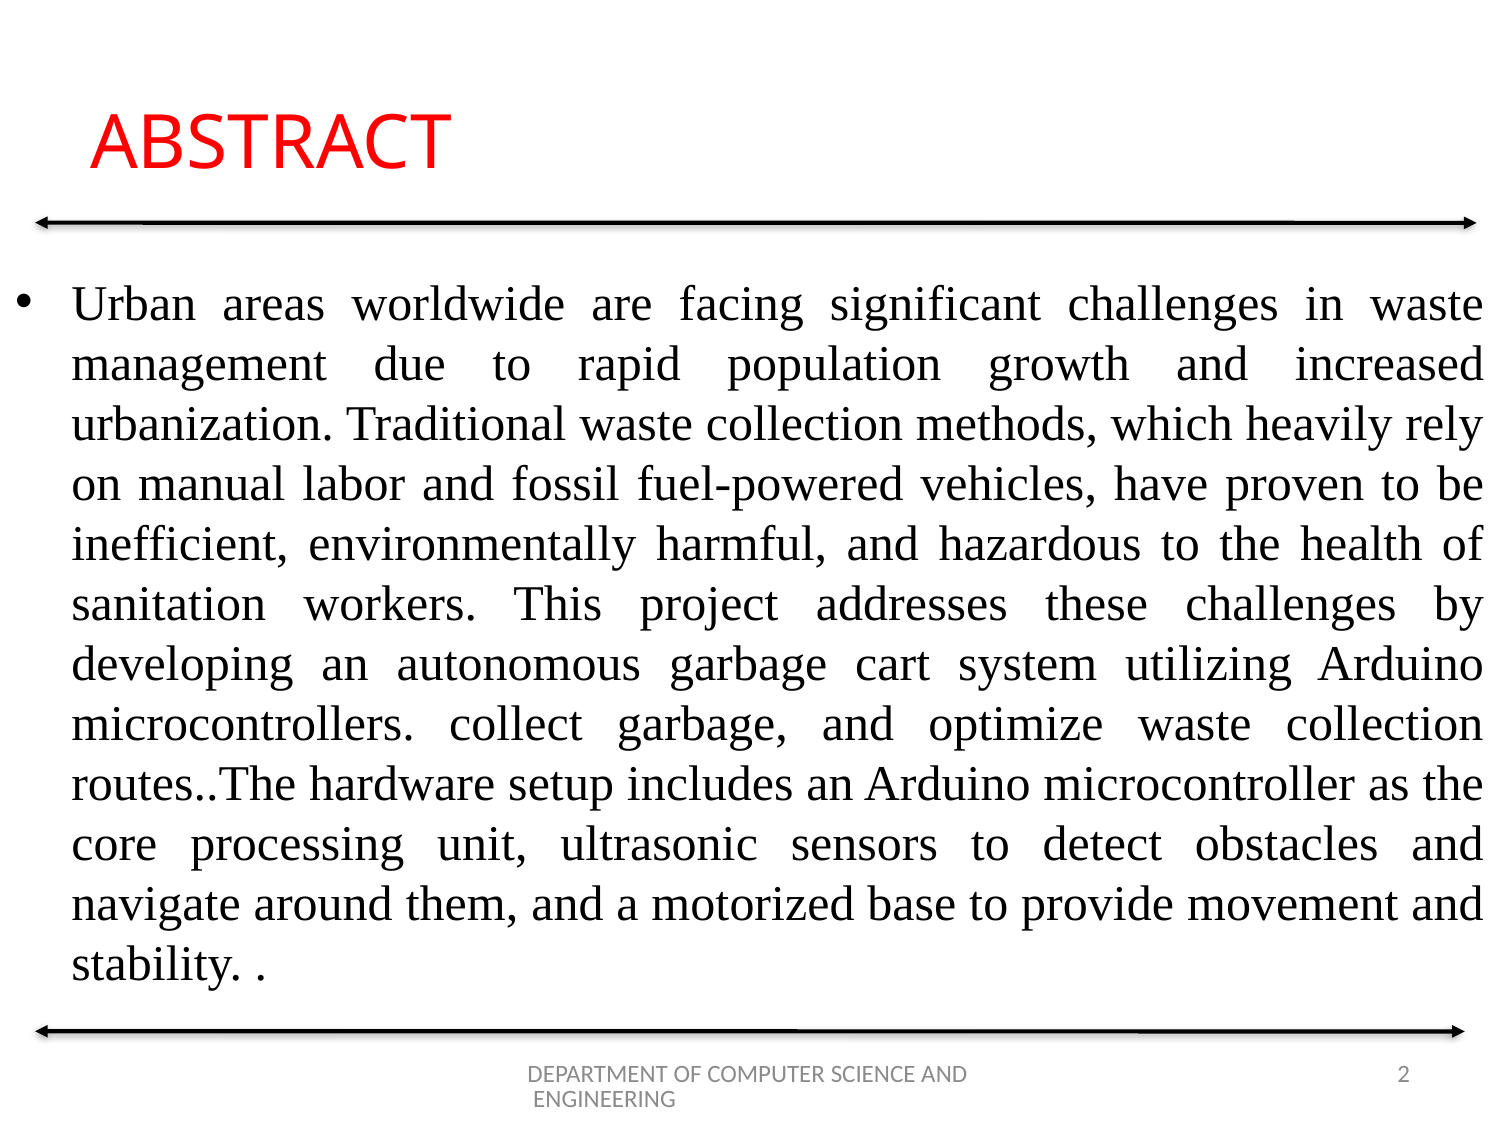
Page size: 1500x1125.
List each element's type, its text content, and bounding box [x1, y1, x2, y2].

list Urban areas worldwide are facing significant challenges in waste management due to rapid population growth and increased urbanization. Traditional waste collection methods, which heavily rely on manual labor and fossil fuel-powered vehicles, have proven to be inefficient, environmentally harmful, and hazardous to the health of sanitation workers. This project addresses these challenges by developing an autonomous garbage cart system utilizing Arduino microcontrollers. collect garbage, and optimize waste collection routes..The hardware setup includes an Arduino microcontroller as the core processing unit, ultrasonic sensors to detect obstacles and navigate around them, and a motorized base to provide movement and stability. . [0, 262, 1500, 1125]
title ABSTRACT [75, 45, 1425, 219]
slide_number 2 [1074, 1042, 1425, 1103]
footer DEPARTMENT OF COMPUTER SCIENCE AND ENGINEERING [512, 1042, 988, 1103]
